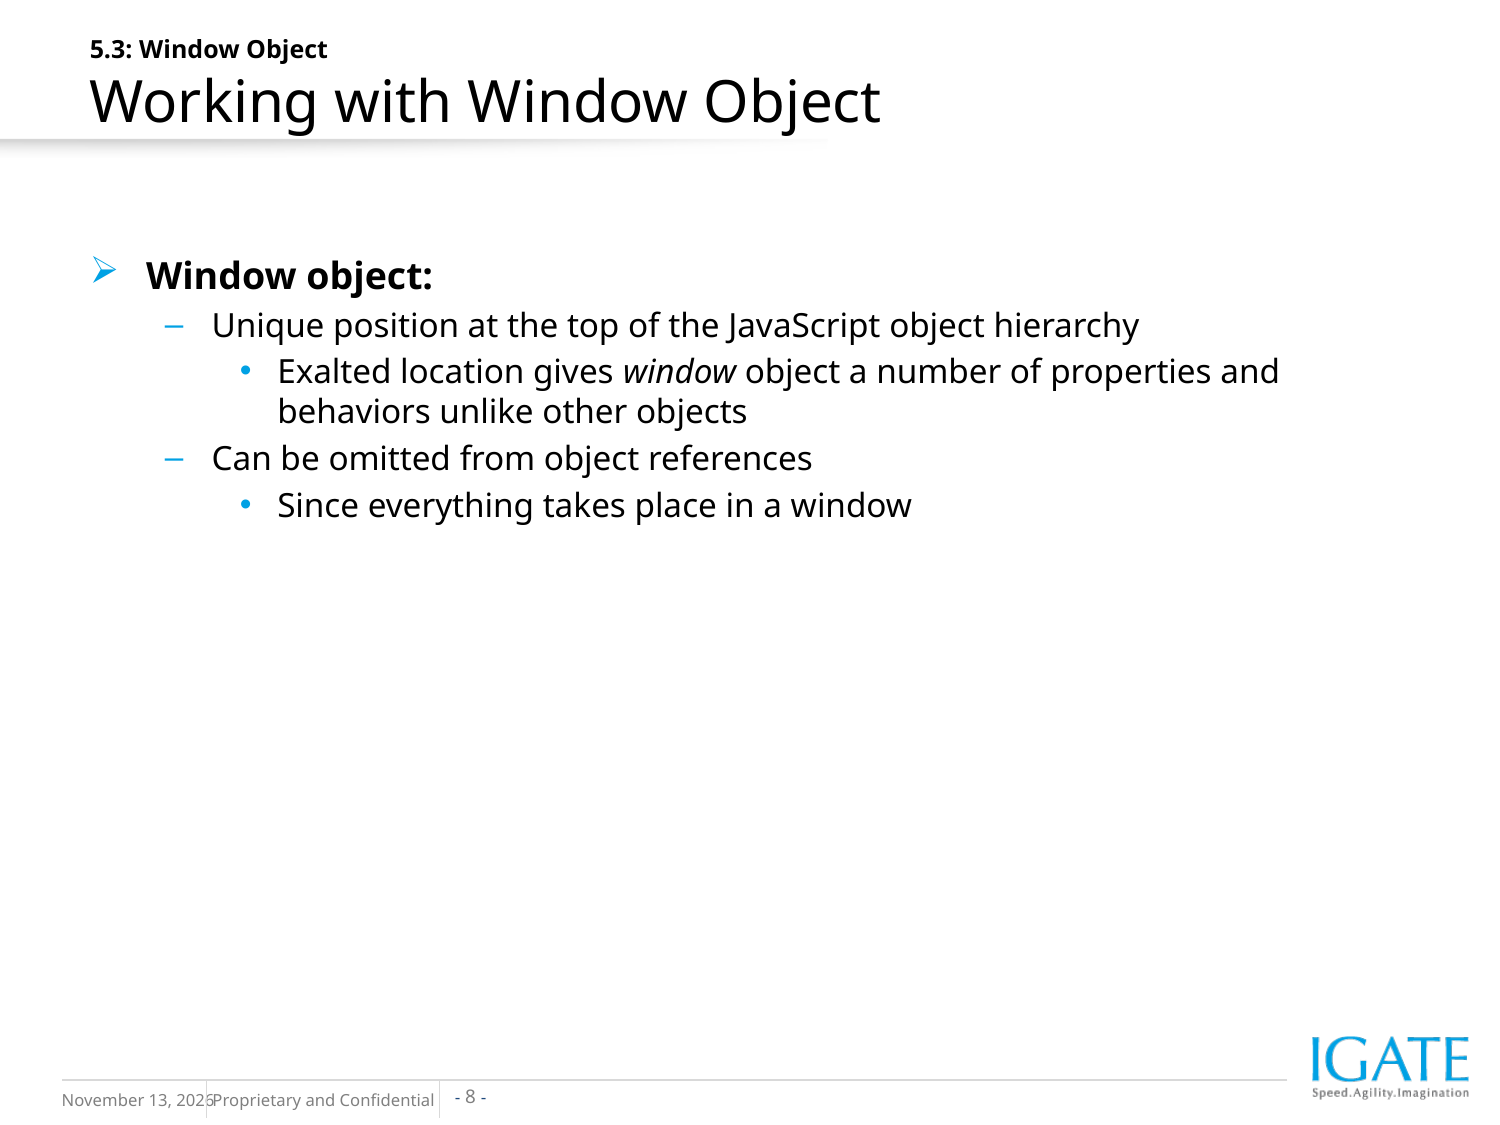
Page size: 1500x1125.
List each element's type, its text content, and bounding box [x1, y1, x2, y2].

picture [0, 112, 919, 174]
picture [1304, 1028, 1475, 1105]
title 5.3: Window Object Working with Window Object [75, 24, 1425, 143]
list Window object: Unique position at the top of the JavaScript object hierarchy Exalted location gives window object a number of properties and behaviors unlike other objects Can be omitted from object references Since everything takes place in a window [75, 245, 1425, 988]
